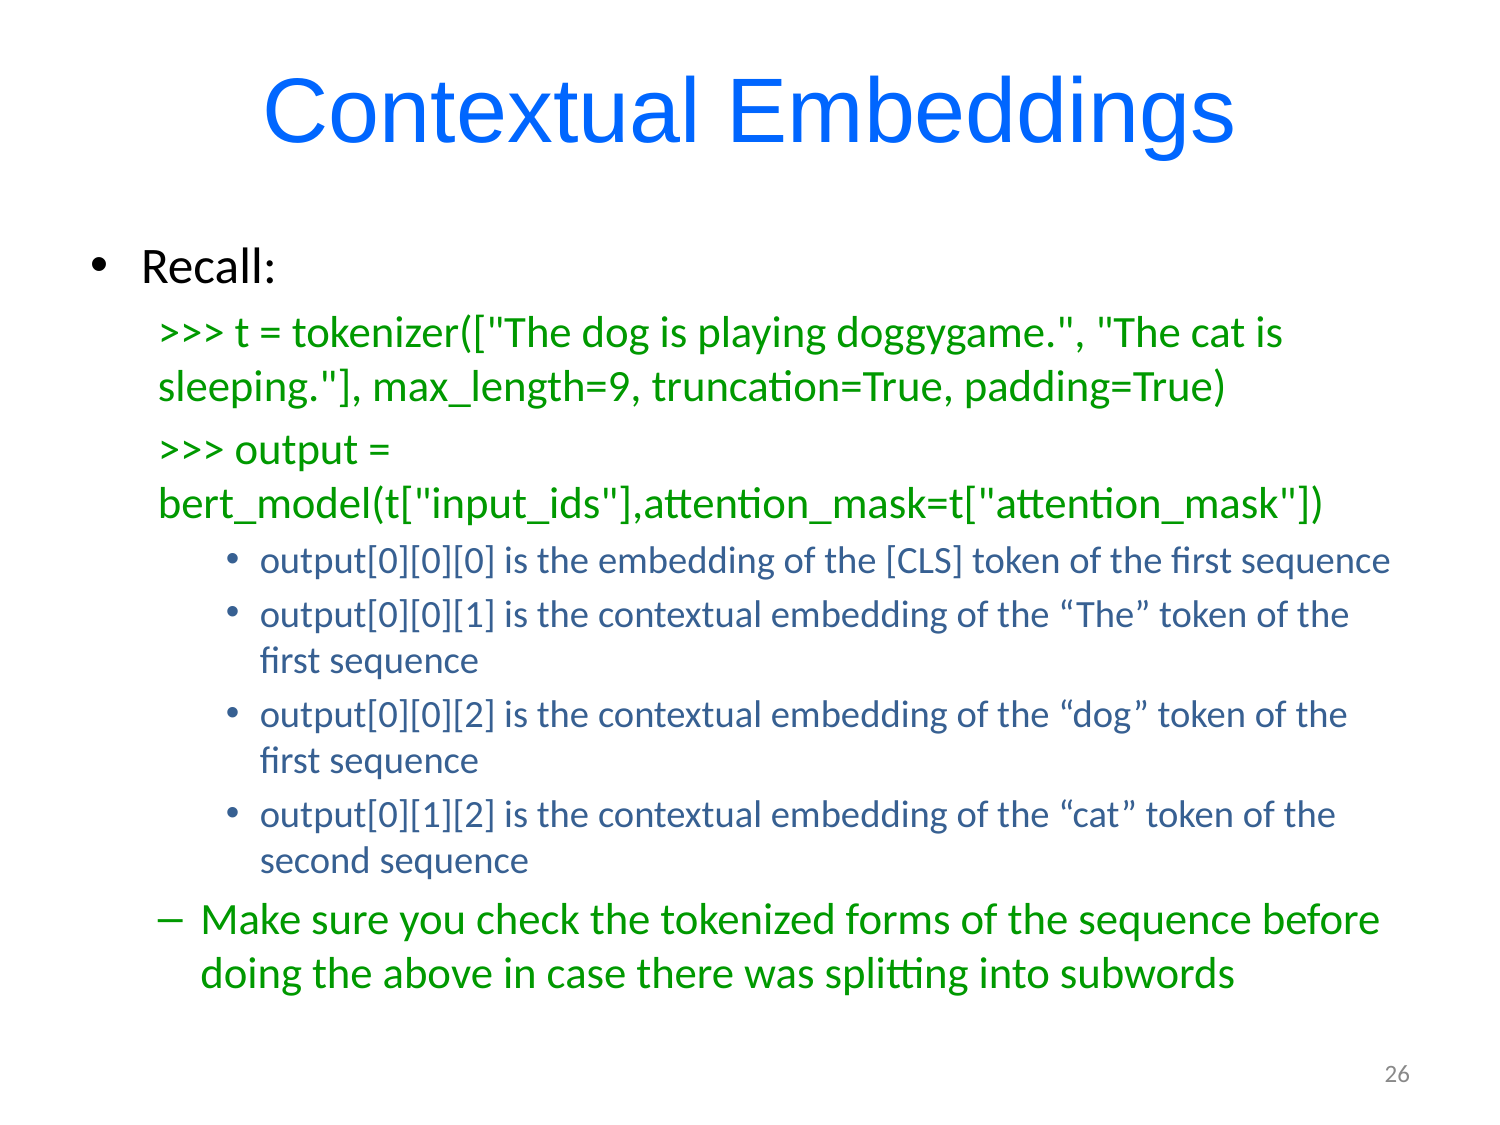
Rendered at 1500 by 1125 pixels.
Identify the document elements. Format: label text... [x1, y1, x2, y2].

list Recall: >>> t = tokenizer(["The dog is playing doggygame.", "The cat is sleeping."], max_length=9, truncation=True, padding=True) >>> output = bert_model(t["input_ids"],attention_mask=t["attention_mask"]) output[0][0][0] is the embedding of the [CLS] token of the first sequence output[0][0][1] is the contextual embedding of the “The” token of the first sequence output[0][0][2] is the contextual embedding of the “dog” token of the first sequence output[0][1][2] is the contextual embedding of the “cat” token of the second sequence Make sure you check the tokenized forms of the sequence before doing the above in case there was splitting into subwords [75, 224, 1425, 1075]
title Contextual Embeddings [75, 12, 1425, 200]
slide_number 26 [1074, 1042, 1425, 1103]
